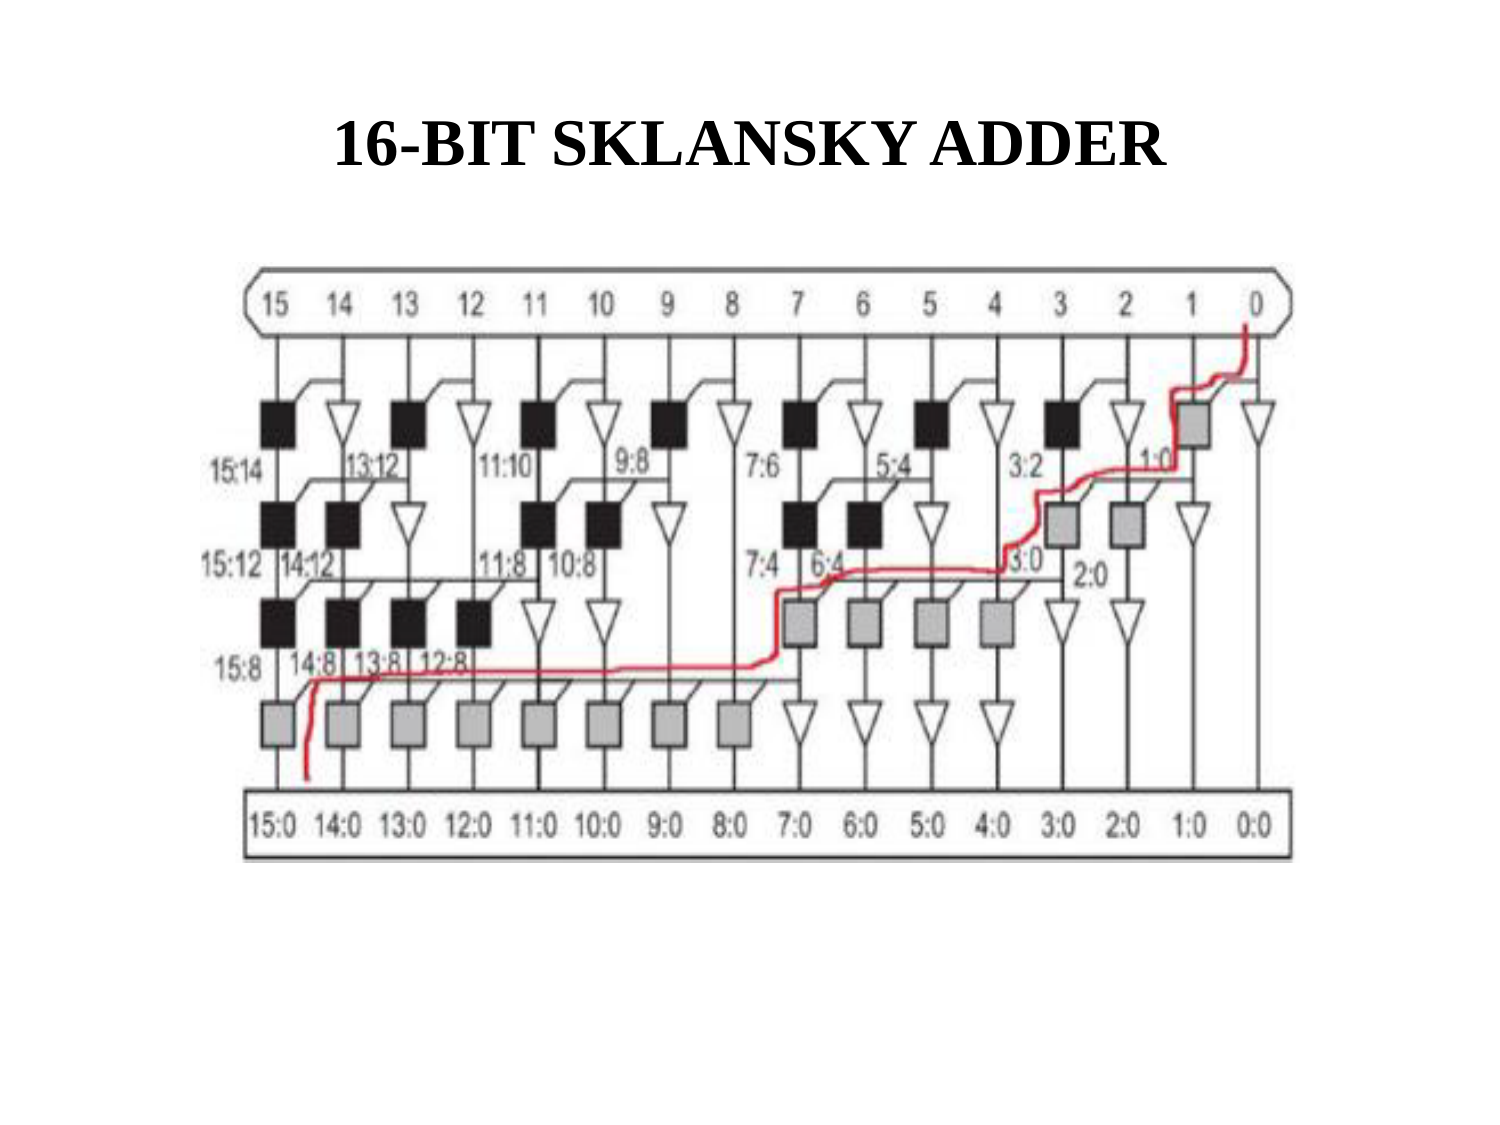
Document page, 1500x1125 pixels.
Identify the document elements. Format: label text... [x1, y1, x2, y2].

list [199, 262, 1301, 863]
title 16-BIT SKLANSKY ADDER [75, 45, 1425, 233]
